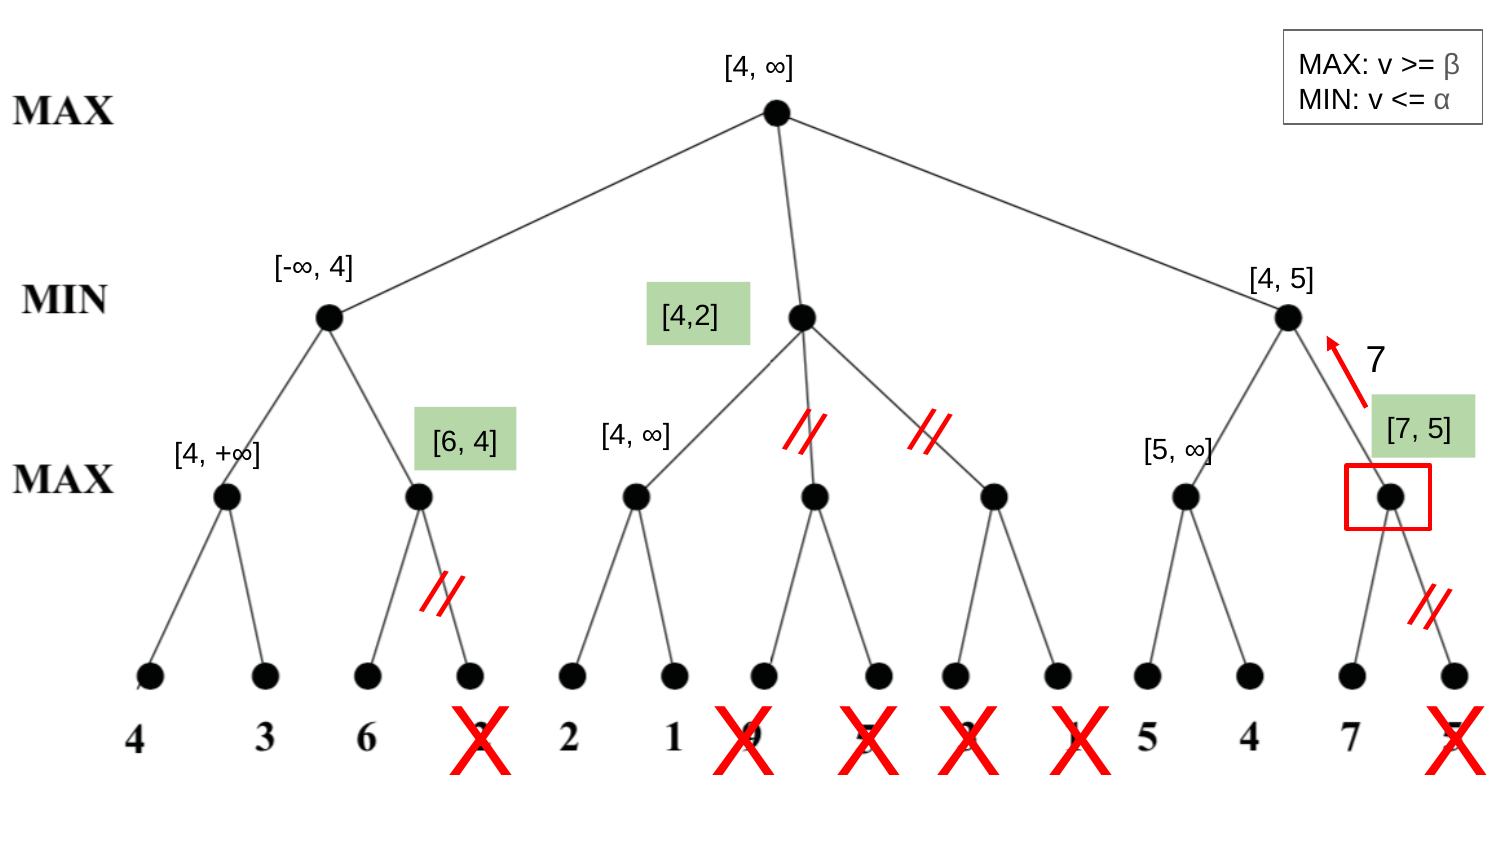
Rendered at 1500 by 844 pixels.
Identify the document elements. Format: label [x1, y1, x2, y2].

picture [0, 29, 1500, 814]
text_box [1326, 335, 1367, 408]
